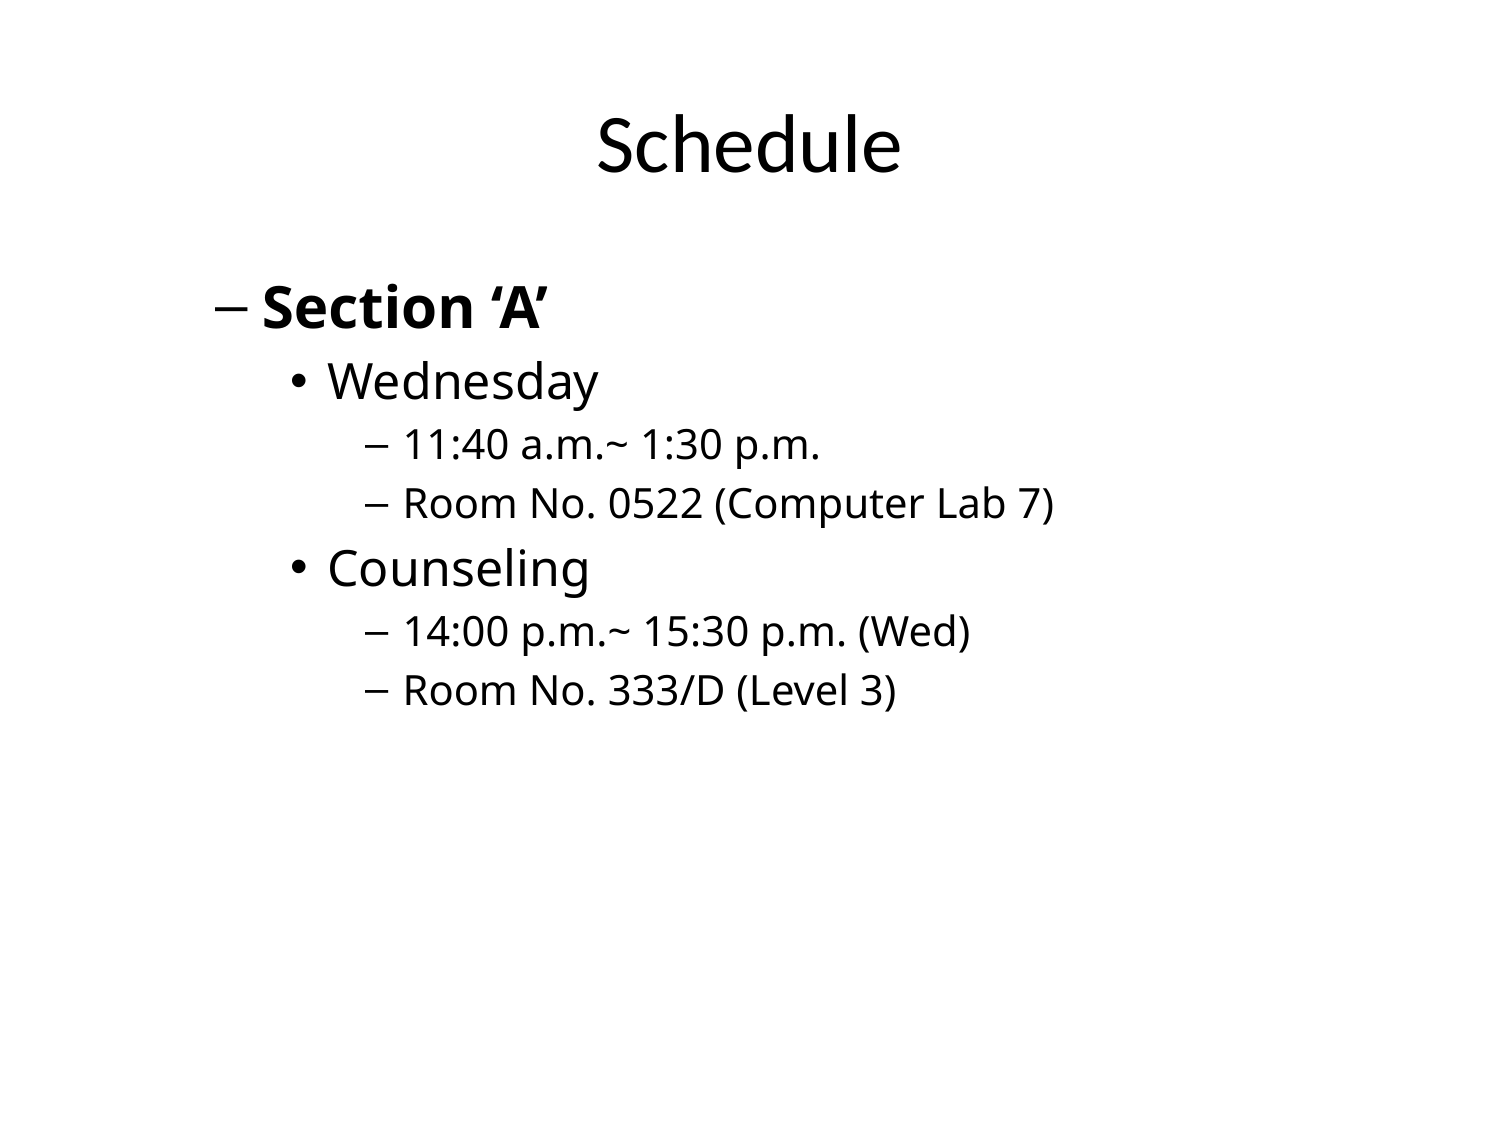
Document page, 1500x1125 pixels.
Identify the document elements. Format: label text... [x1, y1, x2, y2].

title Schedule [75, 45, 1425, 233]
list Section ‘A’ Wednesday 11:40 a.m.~ 1:30 p.m. Room No. 0522 (Computer Lab 7) Counseling 14:00 p.m.~ 15:30 p.m. (Wed) Room No. 333/D (Level 3) [125, 262, 1388, 1050]
